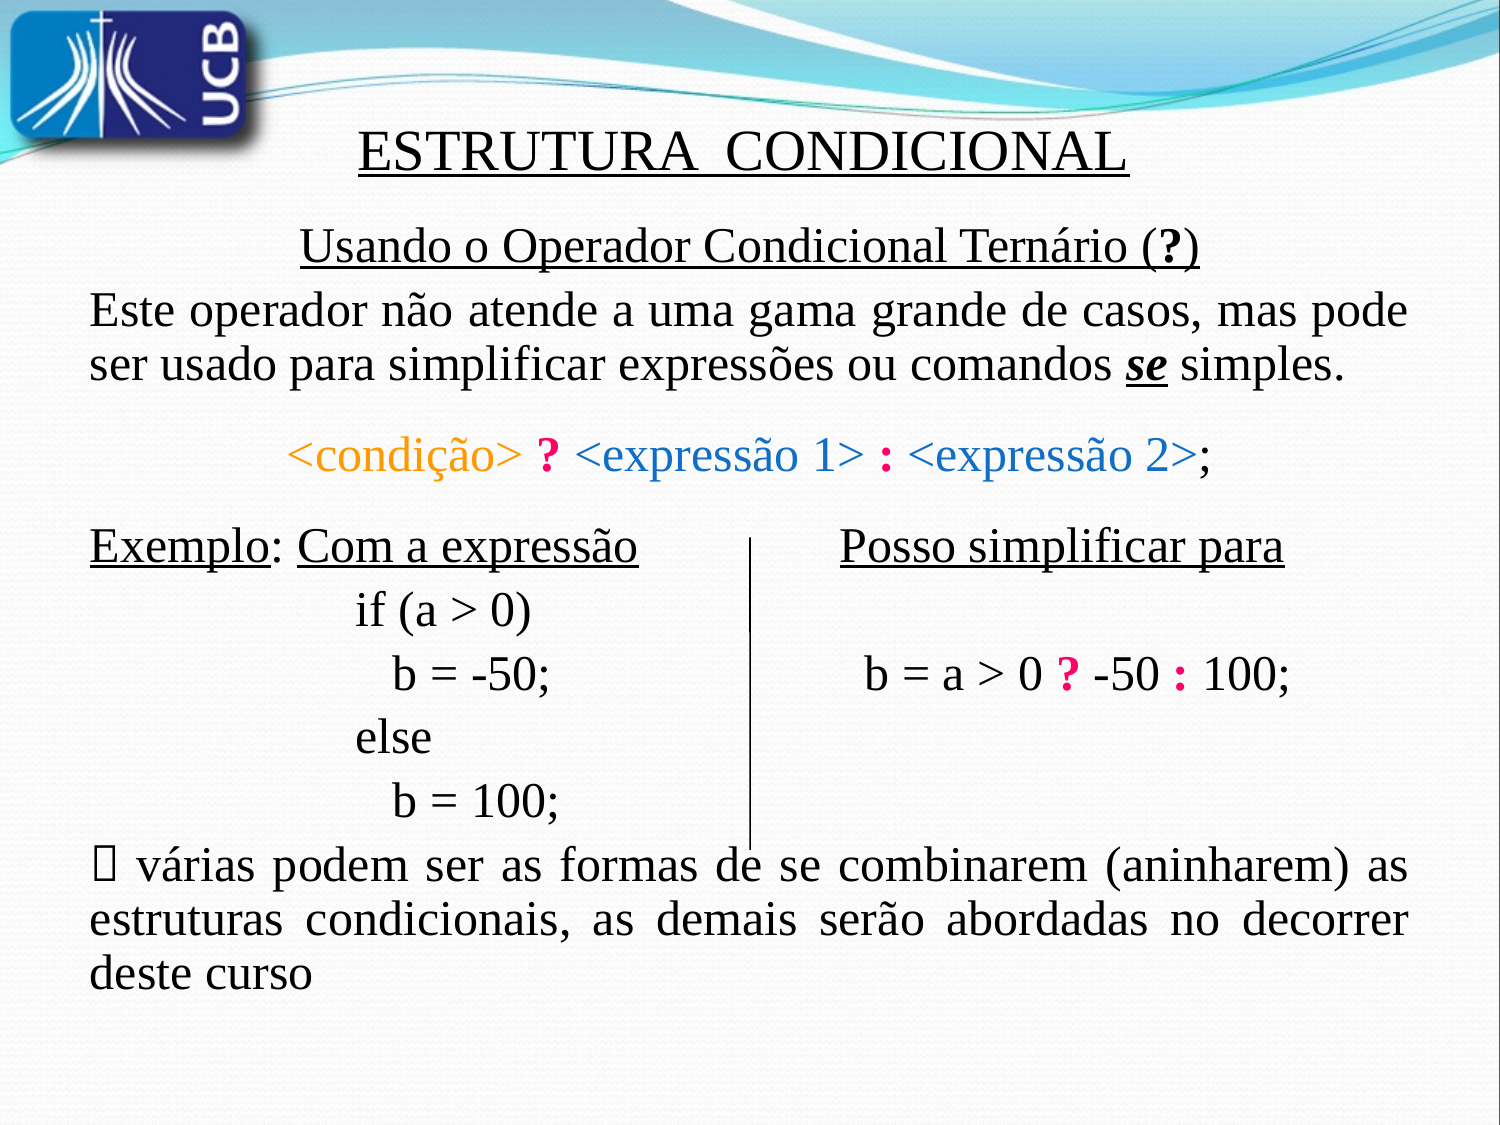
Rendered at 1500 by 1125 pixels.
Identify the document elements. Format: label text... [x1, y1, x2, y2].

picture [0, 0, 1500, 1125]
text_box ESTRUTURA CONDICIONAL [99, 112, 1388, 200]
text_box Usando o Operador Condicional Ternário (?) Este operador não atende a uma gama grande de casos, mas pode ser usado para simplificar expressões ou comandos se simples. <condição> ? <expressão 1> : <expressão 2>; Exemplo: Com a expressão Posso simplificar para if (a > 0) b = -50; b = a > 0 ? -50 : 100; else b = 100;  várias podem ser as formas de se combinarem (aninharem) as estruturas condicionais, as demais serão abordadas no decorrer deste curso [74, 212, 1425, 1038]
